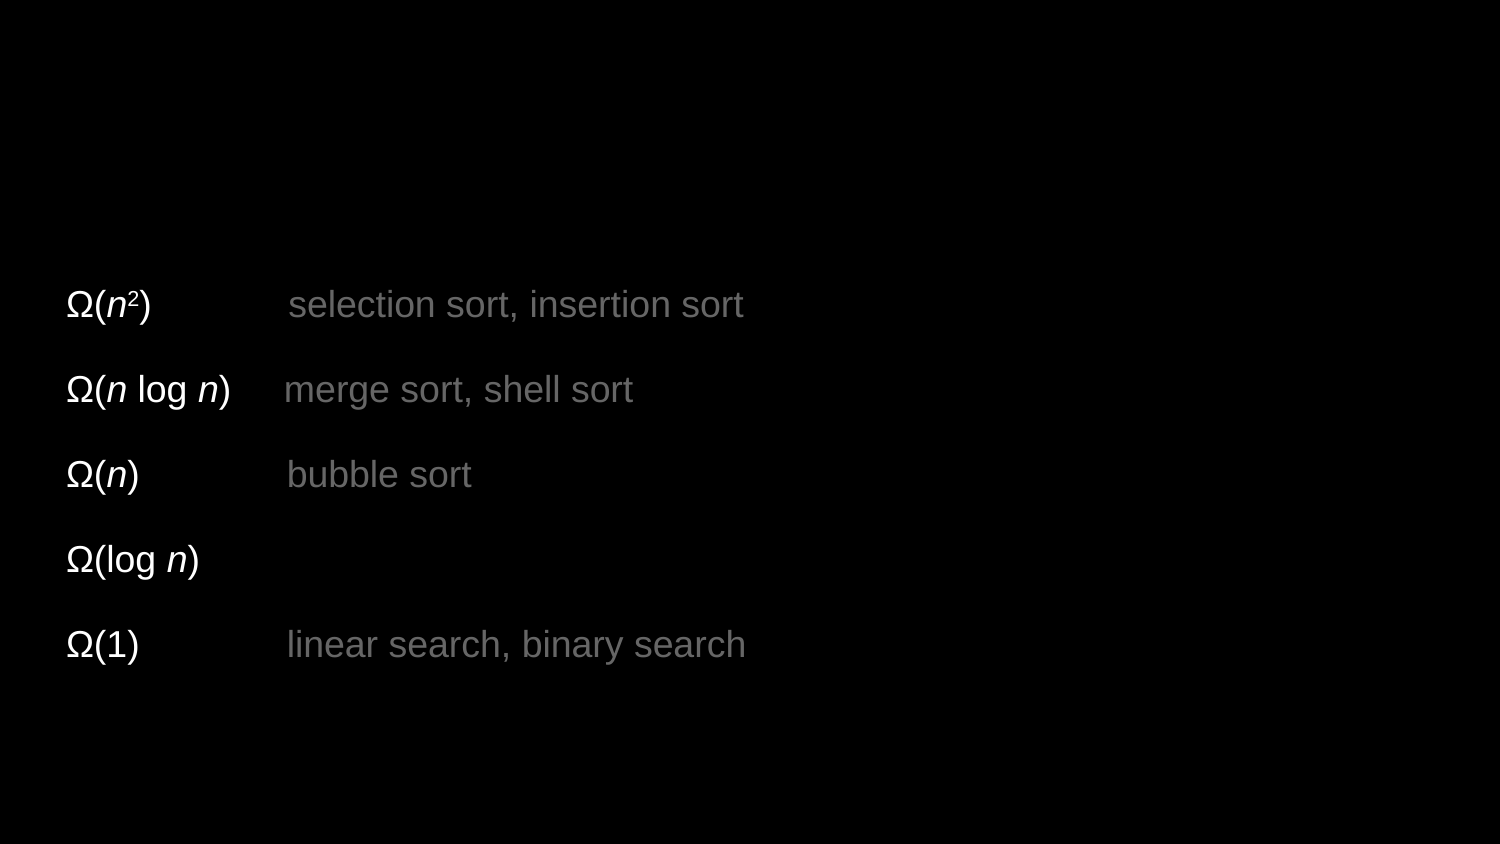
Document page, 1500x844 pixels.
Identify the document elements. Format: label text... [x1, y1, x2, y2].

list Ω(n2) selection sort, insertion sort Ω(n log n) merge sort, shell sort Ω(n) bubble sort Ω(log n) Ω(1) linear search, binary search [51, 189, 1449, 750]
